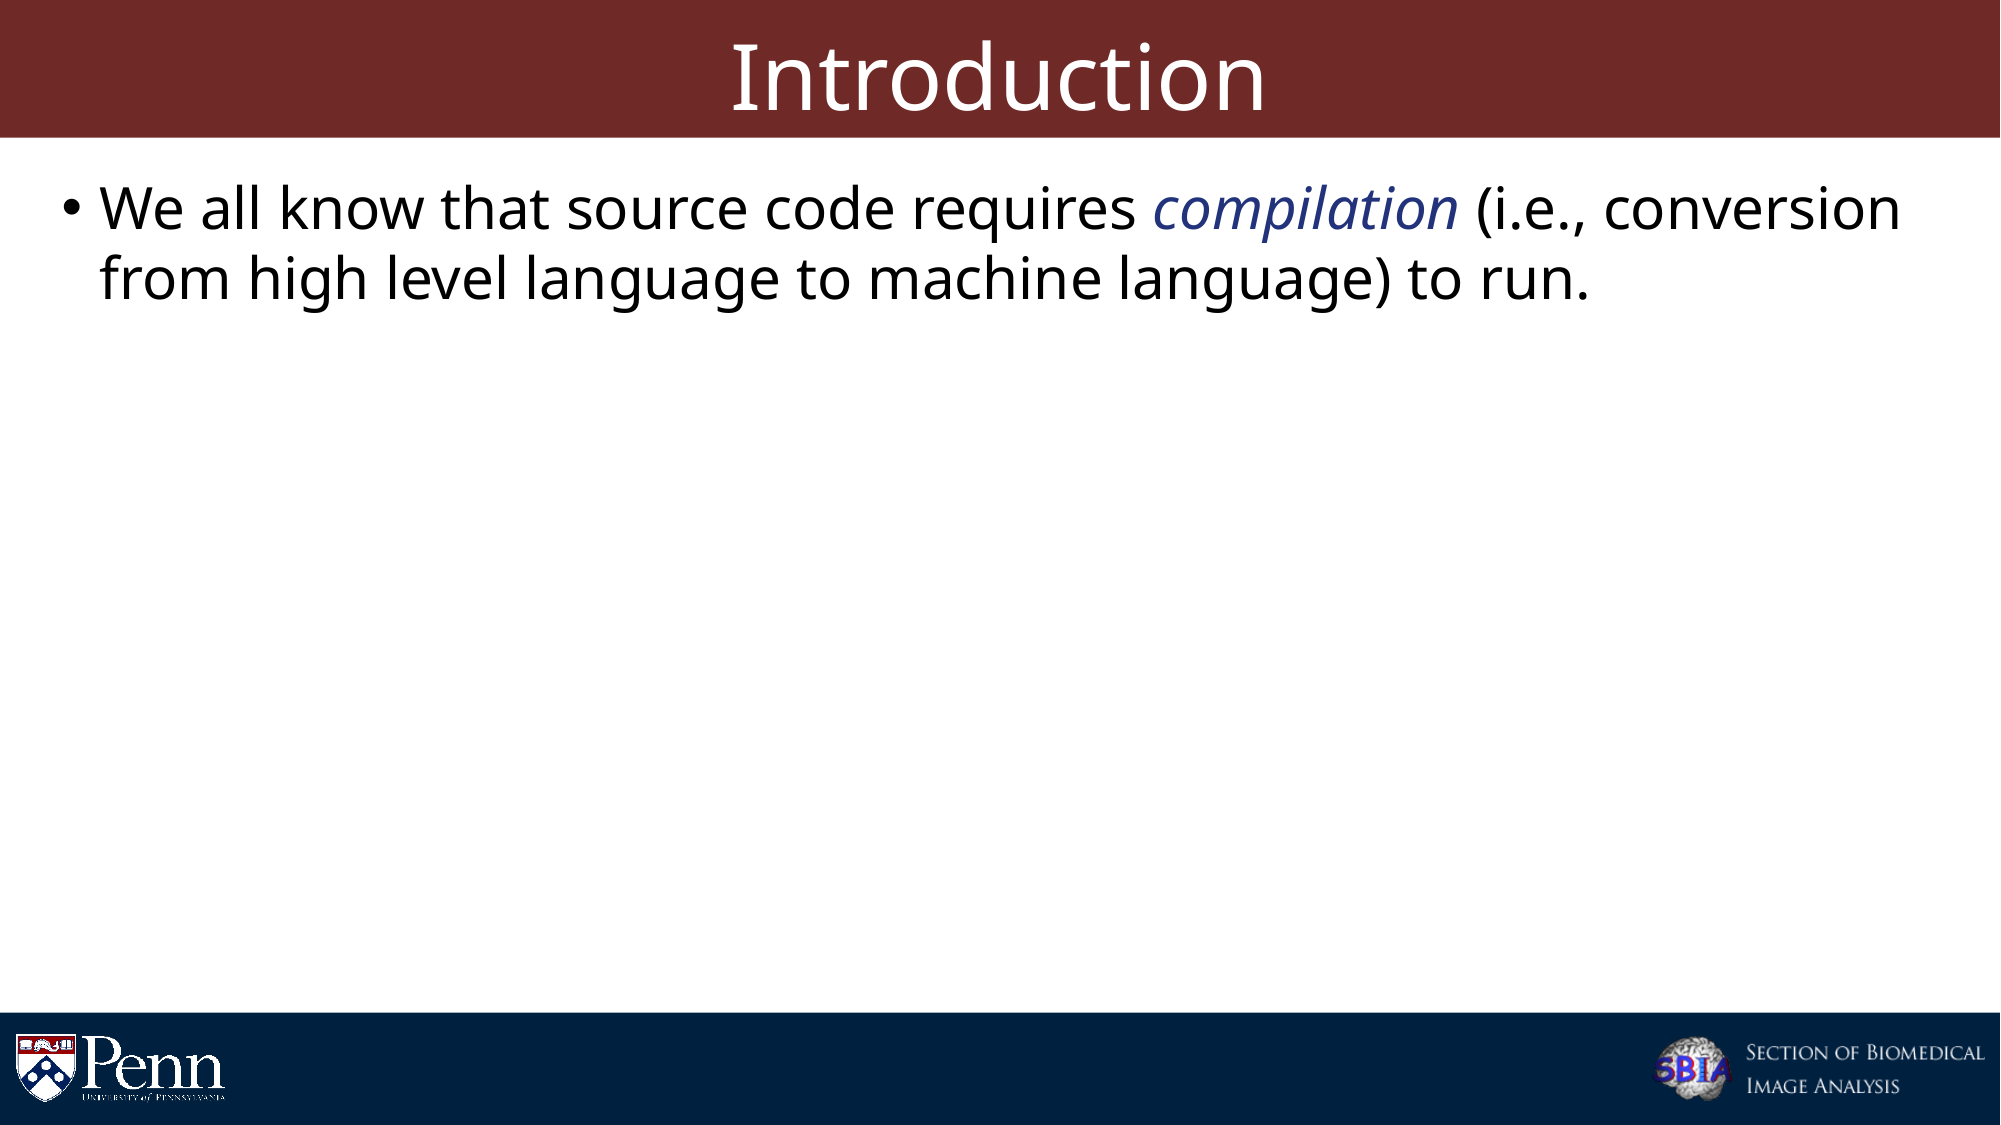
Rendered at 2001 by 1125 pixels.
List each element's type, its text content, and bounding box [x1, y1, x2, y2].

picture [1652, 1035, 1985, 1102]
picture [16, 1034, 225, 1103]
title Introduction [46, 0, 1954, 138]
list We all know that source code requires compilation (i.e., conversion from high level language to machine language) to run. [46, 164, 1954, 988]
